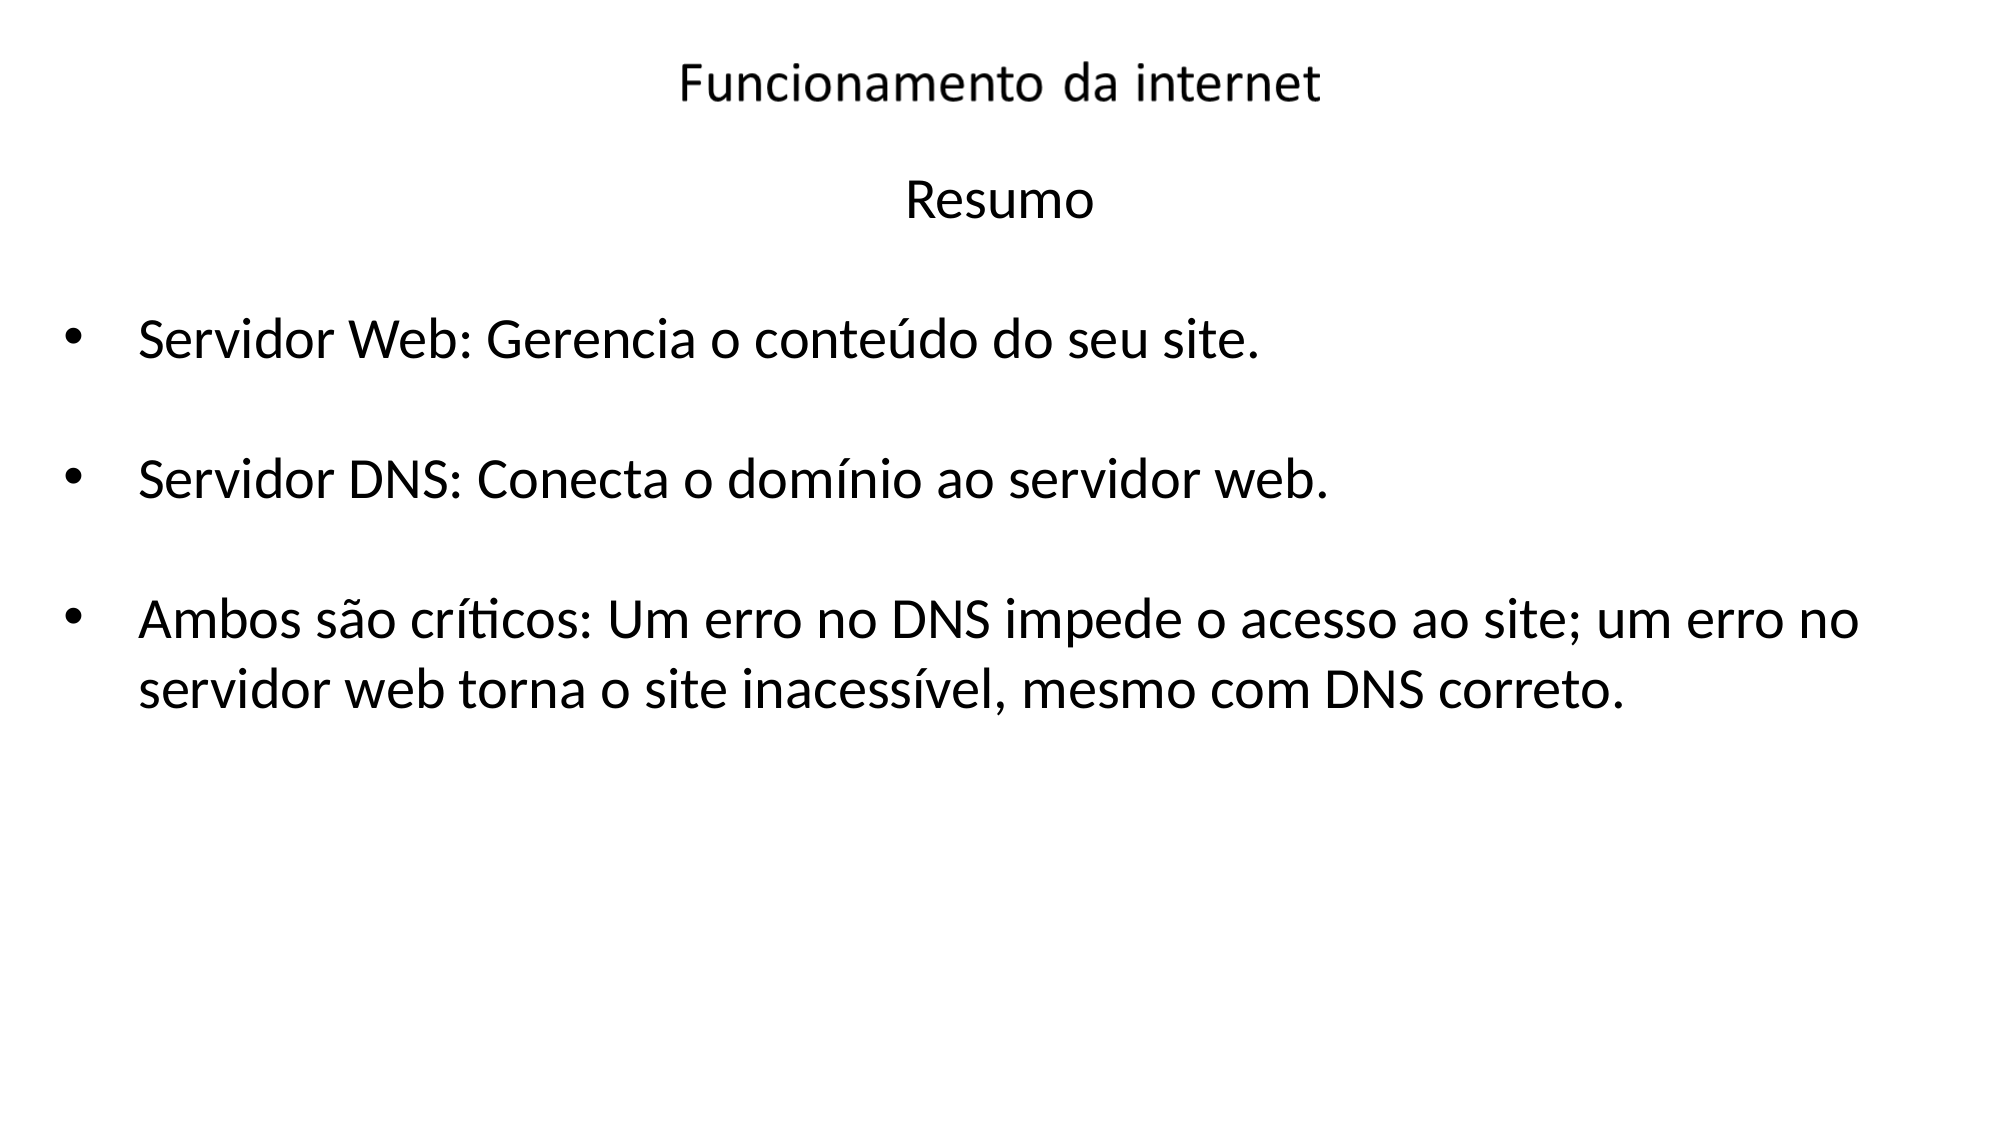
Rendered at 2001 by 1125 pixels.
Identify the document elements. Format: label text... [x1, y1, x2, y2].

picture [642, 28, 1358, 153]
text_box Resumo Servidor Web: Gerencia o conteúdo do seu site. Servidor DNS: Conecta o domínio ao servidor web. Ambos são críticos: Um erro no DNS impede o acesso ao site; um erro no servidor web torna o site inacessível, mesmo com DNS correto. [48, 152, 1952, 728]
